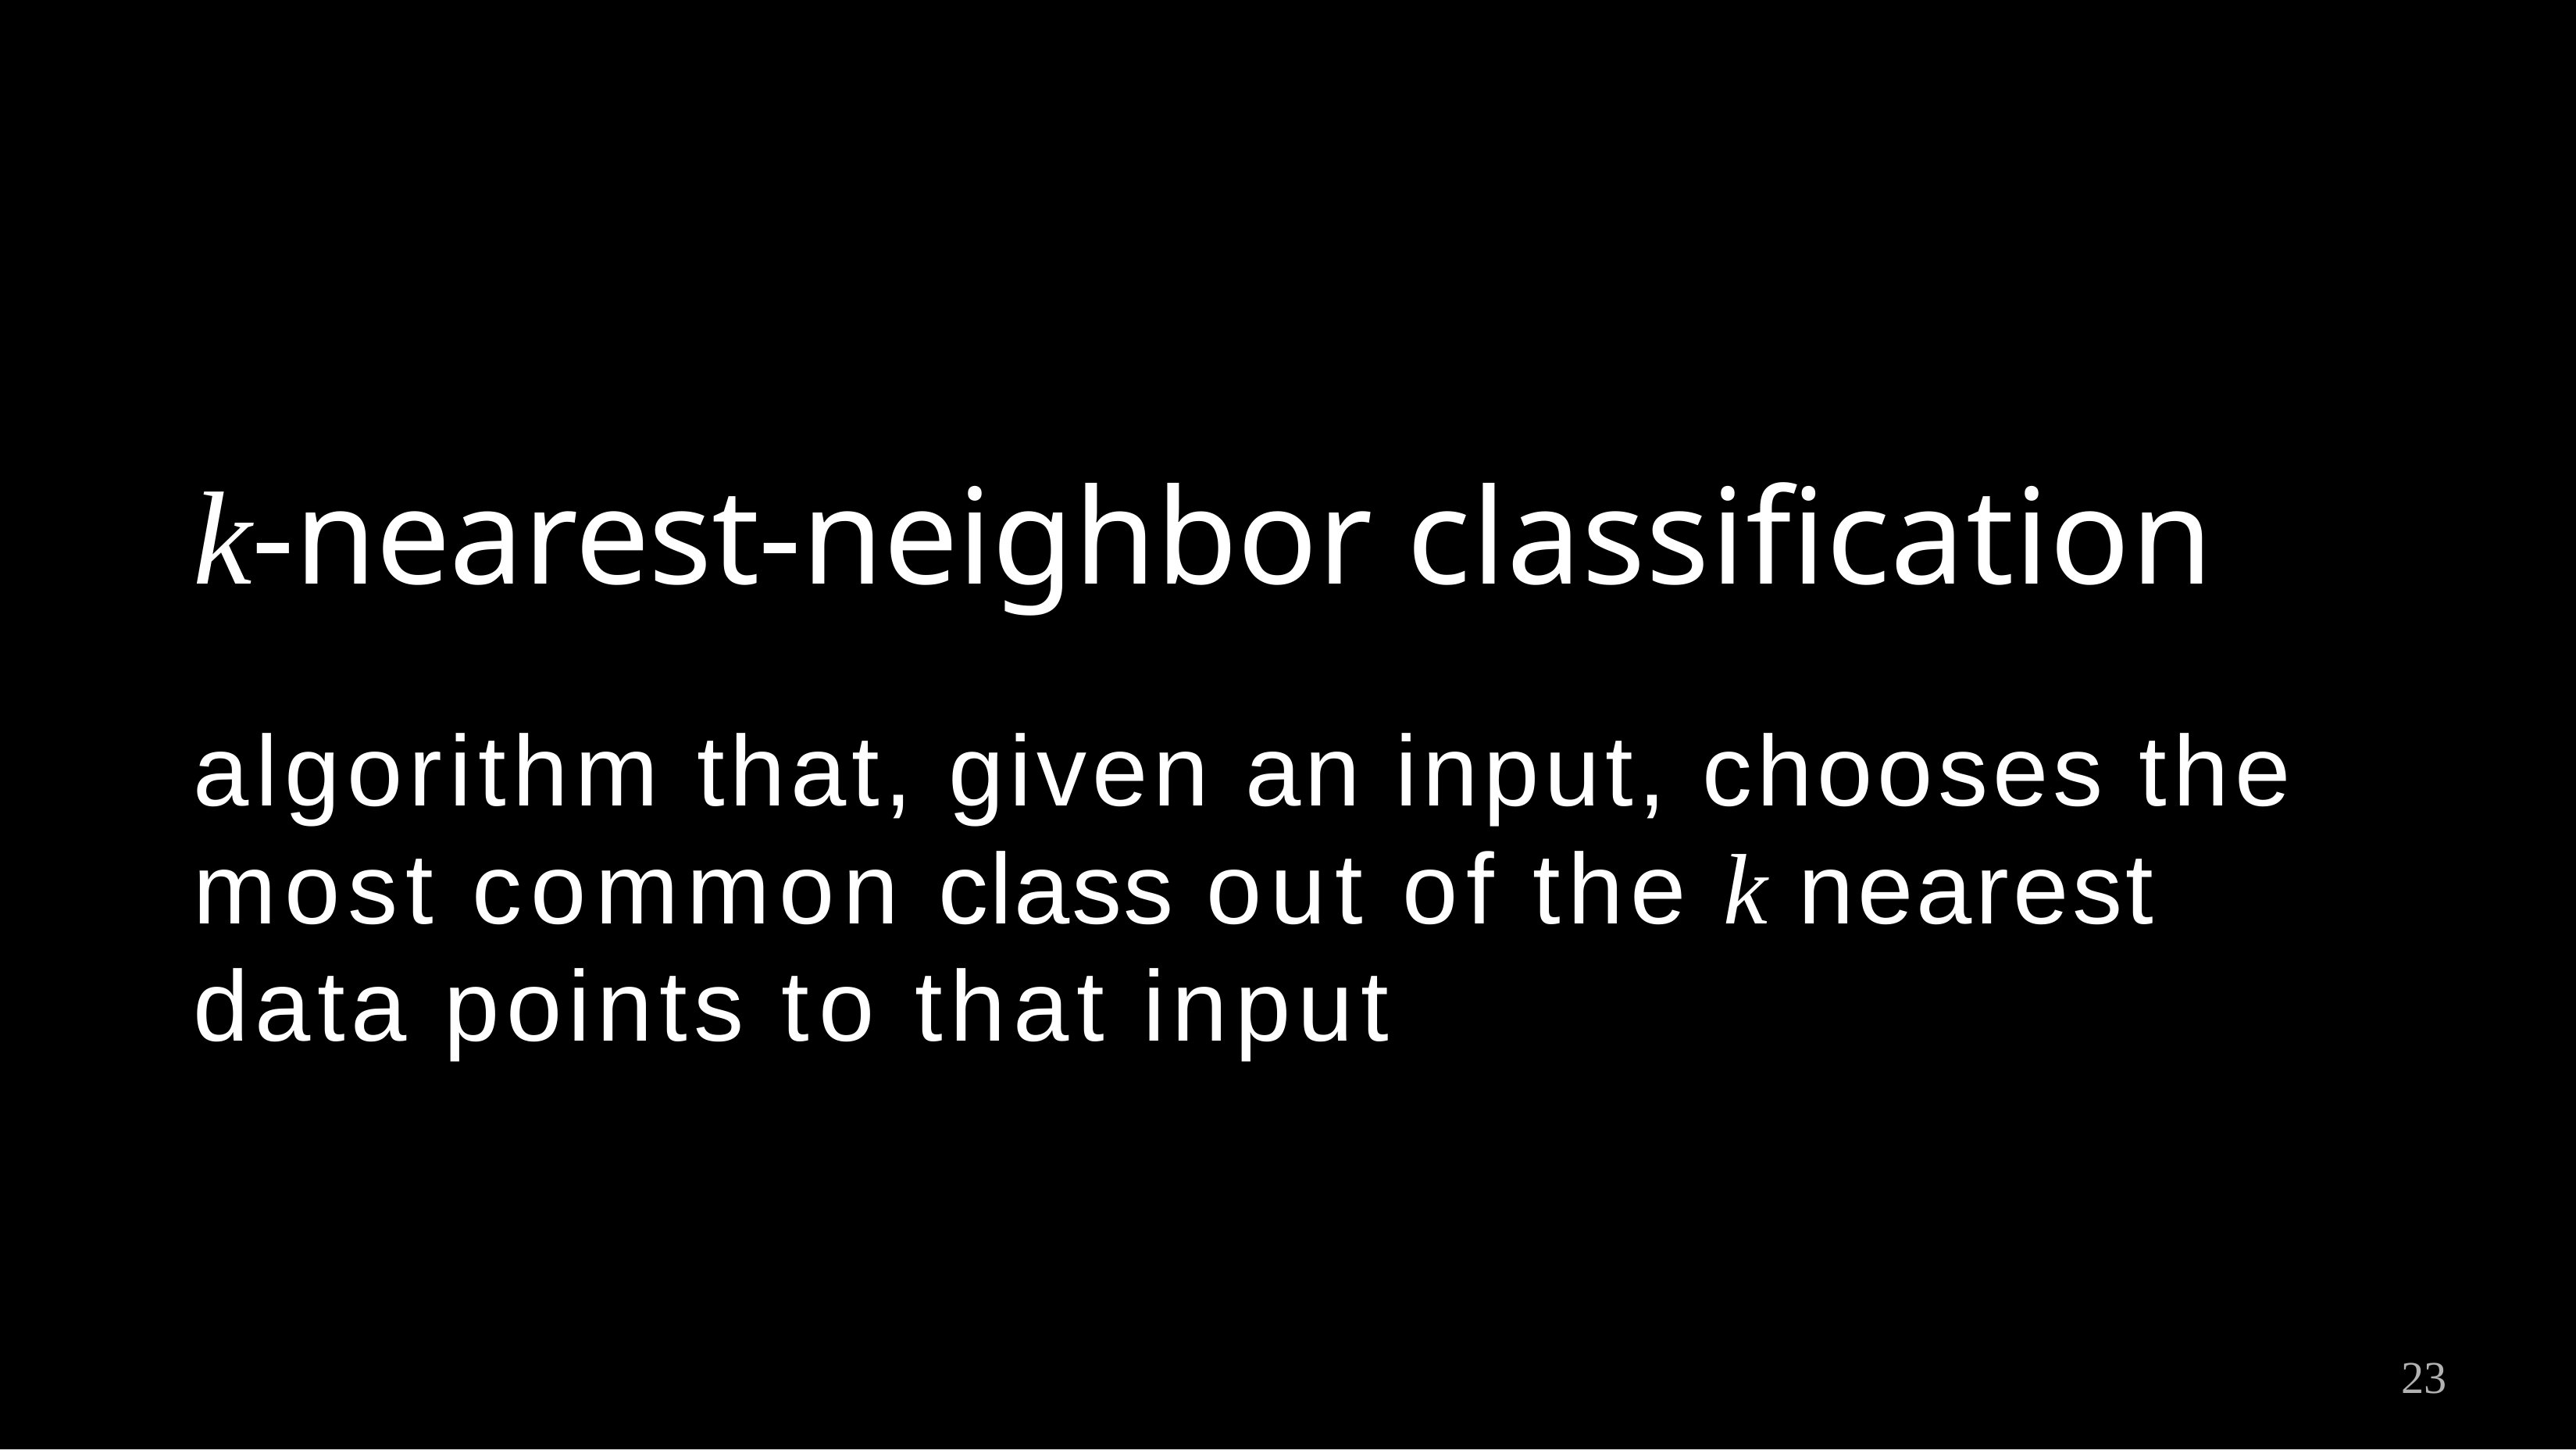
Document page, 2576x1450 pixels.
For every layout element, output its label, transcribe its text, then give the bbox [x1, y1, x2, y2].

title k-nearest-neighbor classification [191, 412, 2368, 694]
text_box algorithm that, given an input, chooses the most common class out of the k nearest data points to that input [191, 708, 2308, 1065]
slide_number 23 [1854, 1348, 2447, 1403]
